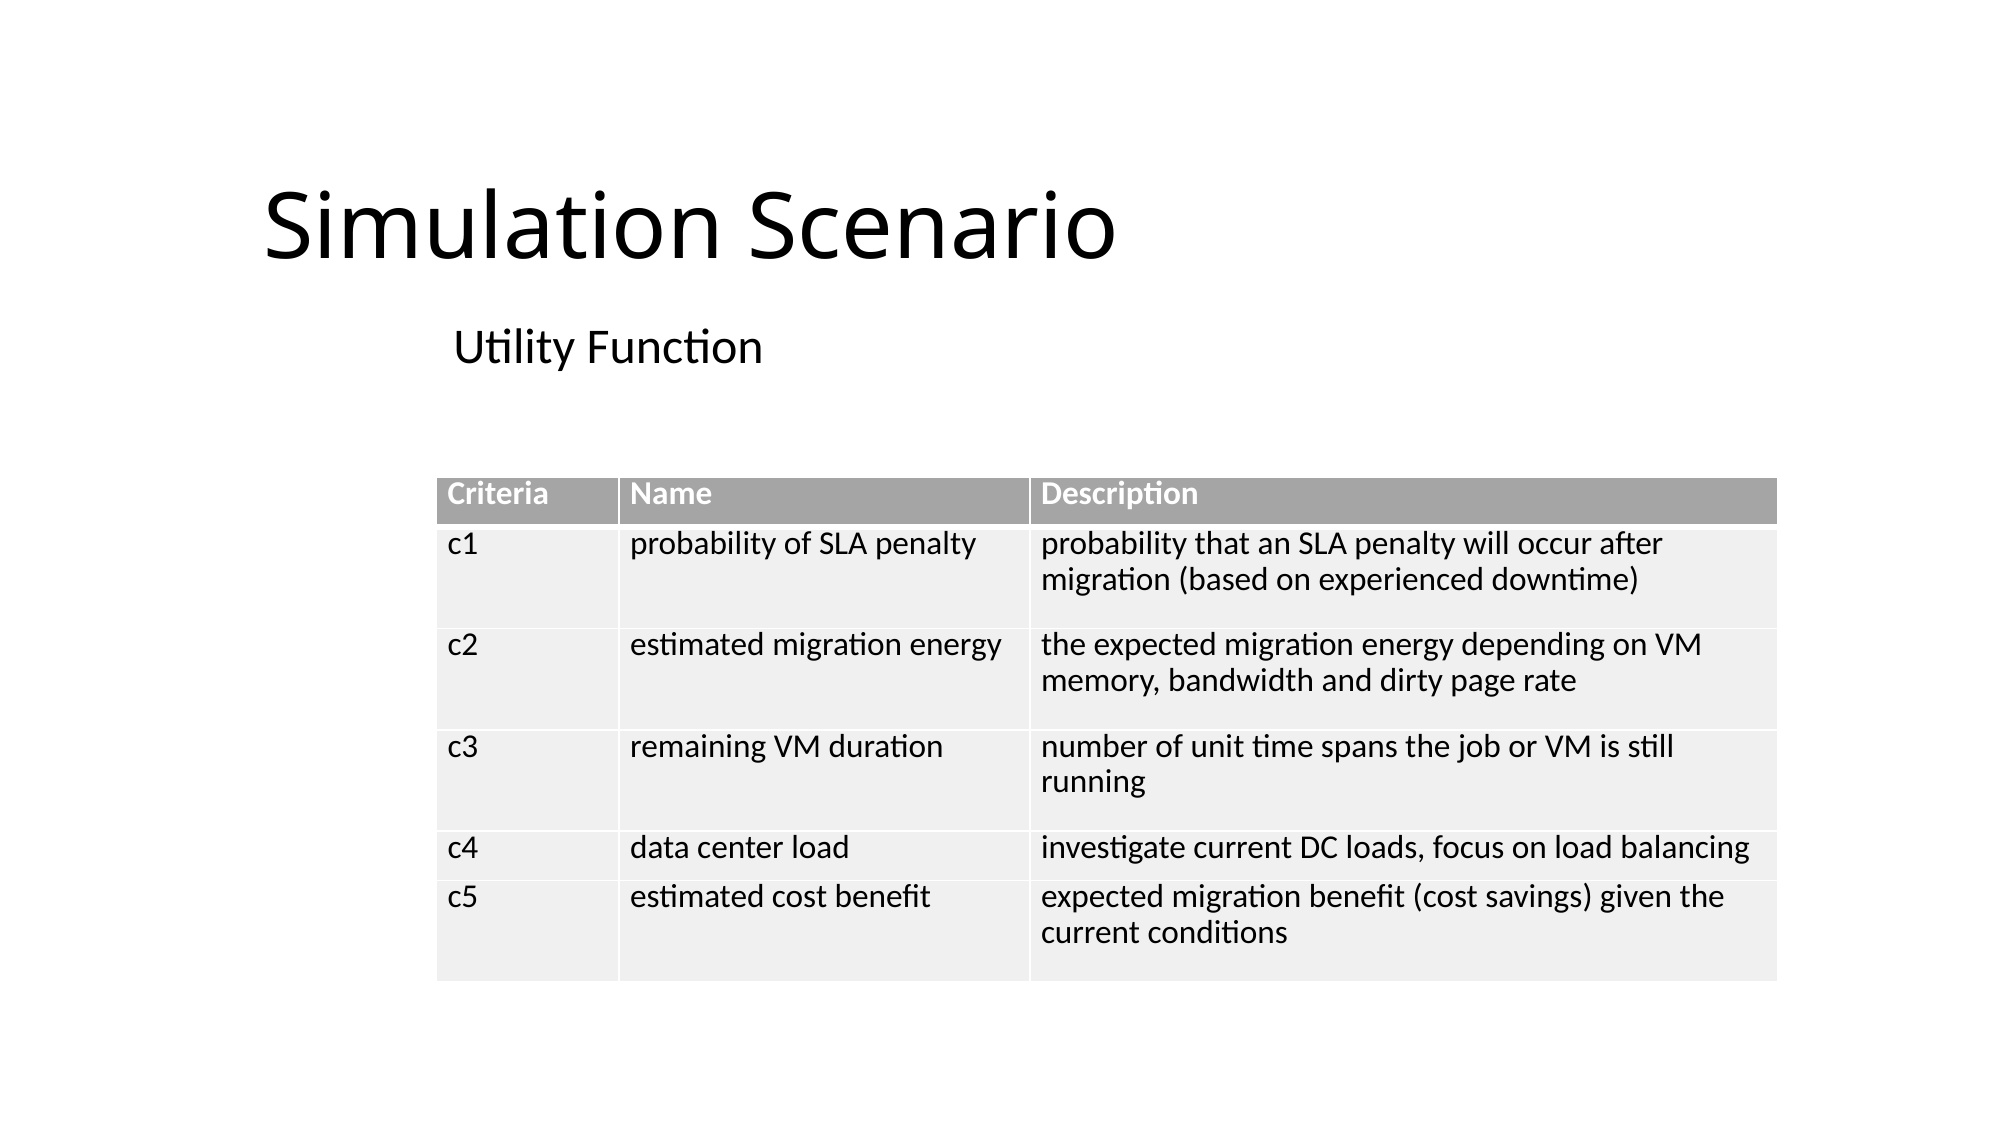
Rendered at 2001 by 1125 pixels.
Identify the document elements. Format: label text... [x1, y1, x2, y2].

table_header Criteria [437, 478, 618, 524]
table_cell investigate current DC loads, focus on load balancing [1031, 832, 1777, 880]
table_header Name [620, 478, 1029, 524]
table_cell probability that an SLA penalty will occur after migration (based on experienced downtime) [1031, 530, 1777, 628]
table_cell the expected migration energy depending on VM memory, bandwidth and dirty page rate [1031, 629, 1777, 729]
table_cell expected migration benefit (cost savings) given the current conditions [1031, 881, 1777, 981]
table_cell c3 [437, 731, 618, 830]
table_cell probability of SLA penalty [620, 530, 1029, 628]
table_cell remaining VM duration [620, 731, 1029, 830]
table_cell estimated cost benefit [620, 881, 1029, 981]
table_cell c5 [437, 881, 618, 981]
table_cell number of unit time spans the job or VM is still running [1031, 731, 1777, 830]
table_cell c2 [437, 629, 618, 729]
table_cell c4 [437, 832, 618, 880]
table_cell data center load [620, 832, 1029, 880]
table_cell c1 [437, 530, 618, 628]
table_header Description [1031, 478, 1777, 524]
title Simulation Scenario [248, 84, 1893, 373]
table_cell estimated migration energy [620, 629, 1029, 729]
list Utility Function [363, 313, 1778, 1091]
